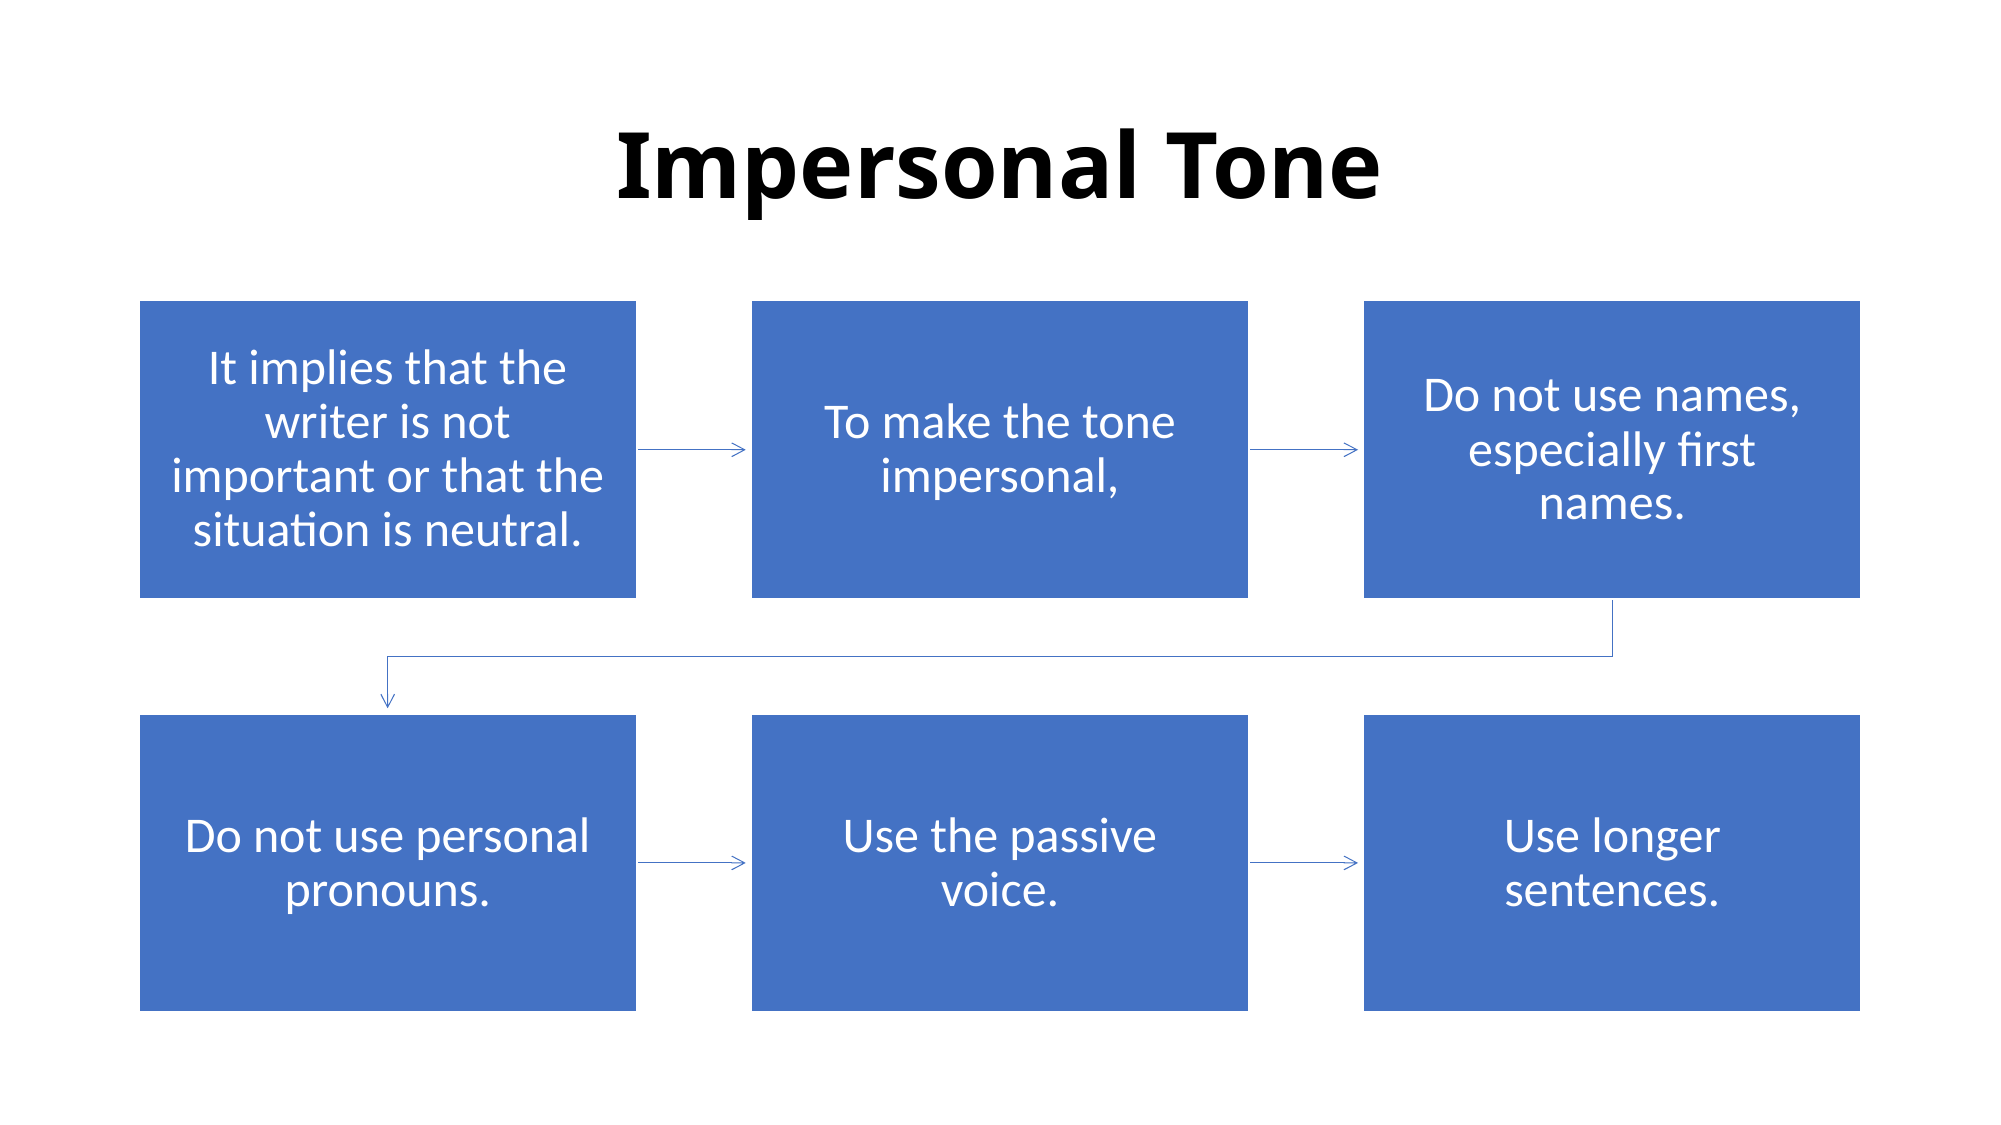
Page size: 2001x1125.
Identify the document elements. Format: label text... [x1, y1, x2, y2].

title Impersonal Tone [137, 59, 1863, 278]
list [137, 299, 1863, 1014]
